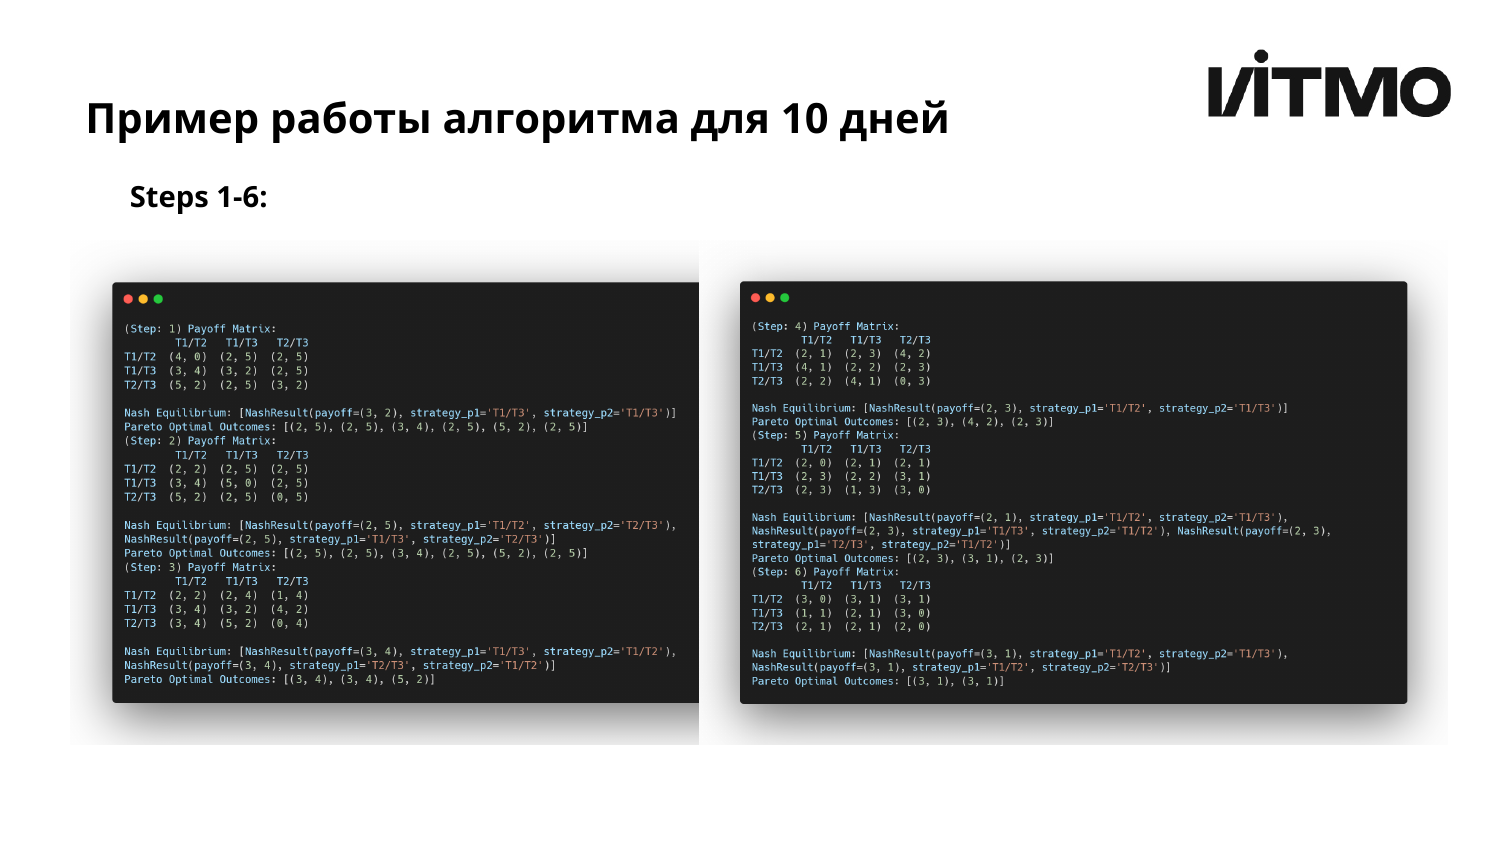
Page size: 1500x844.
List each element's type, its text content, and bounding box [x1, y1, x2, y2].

text_box Пример работы алгоритма для 10 дней [70, 77, 1121, 163]
text_box Steps 1-6: [114, 163, 299, 235]
picture [0, 0, 1500, 844]
